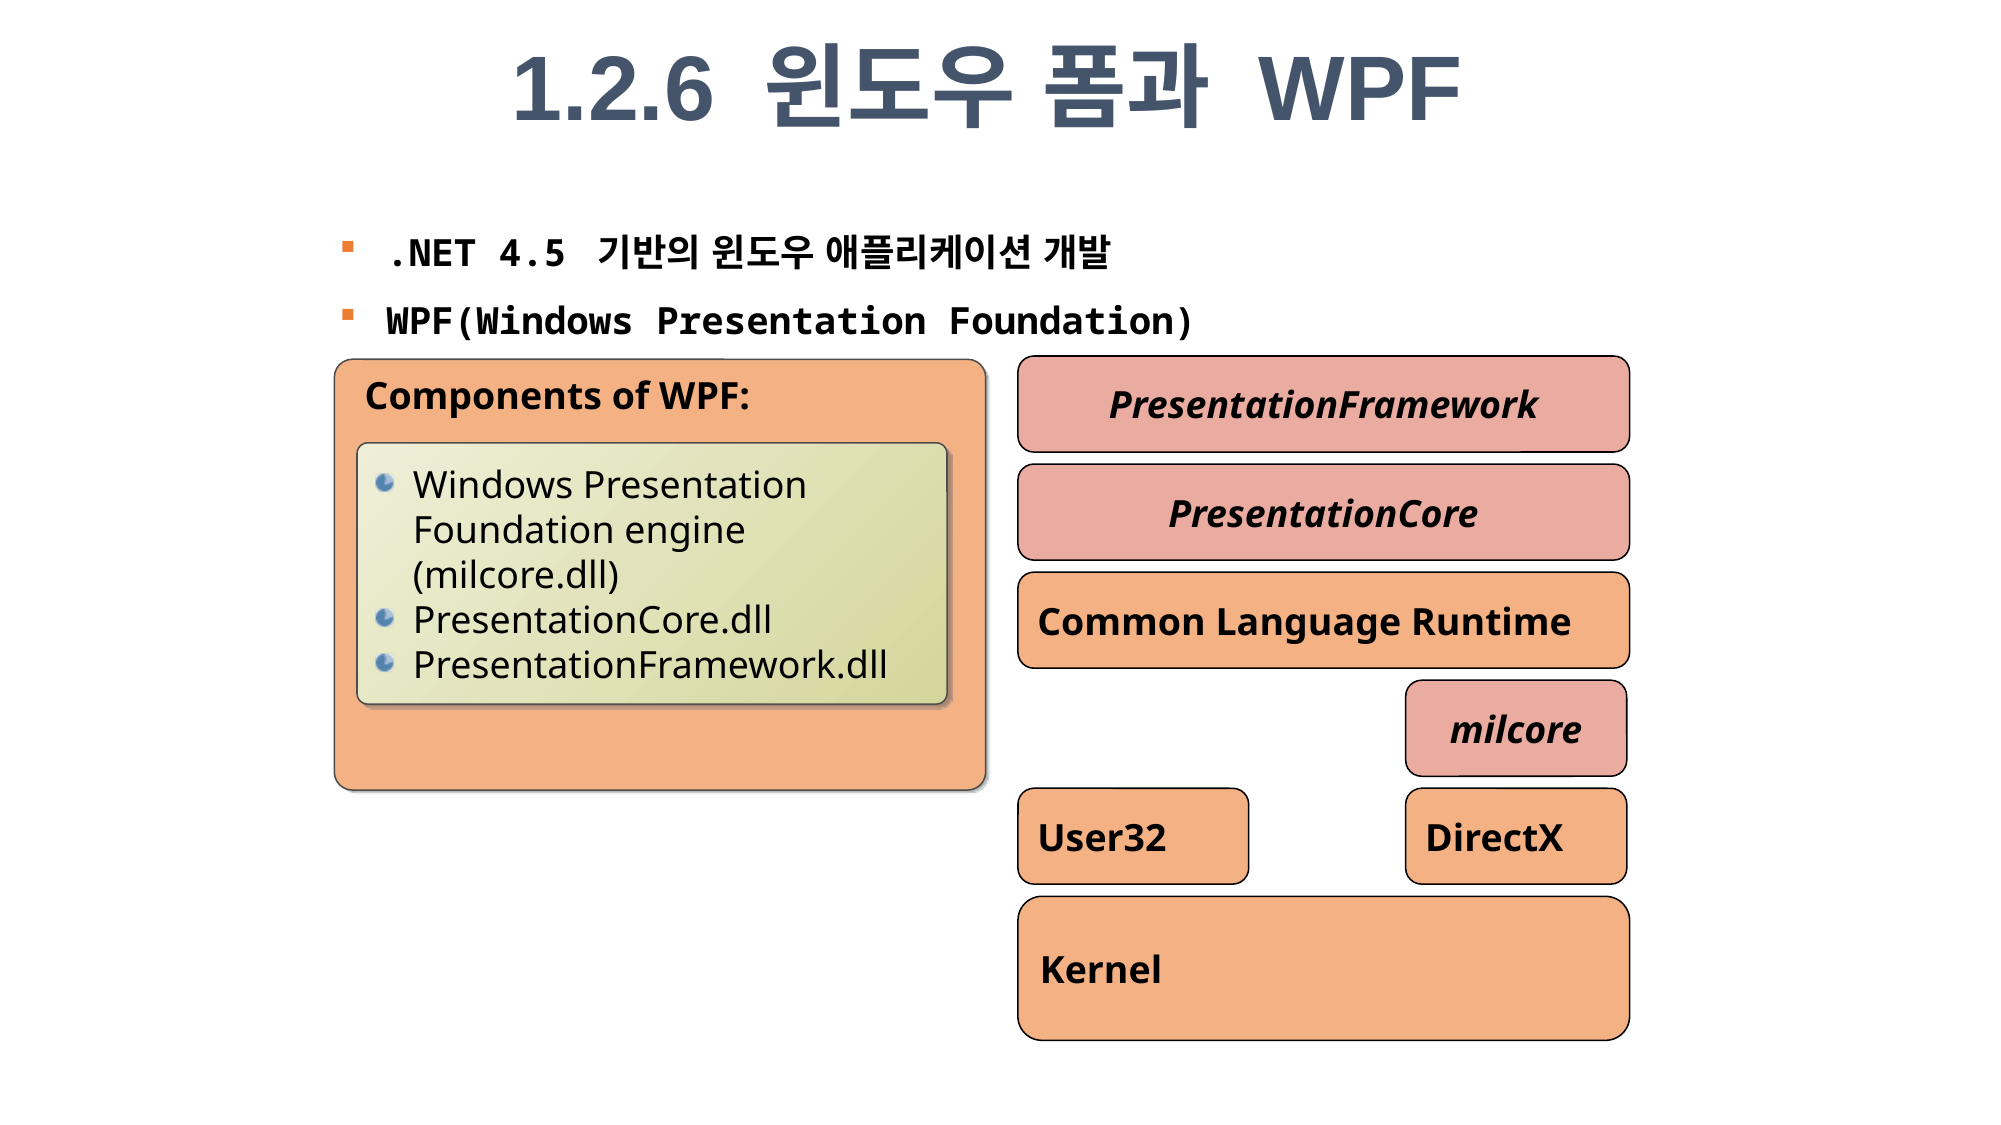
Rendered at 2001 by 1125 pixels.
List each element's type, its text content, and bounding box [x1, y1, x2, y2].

picture [374, 652, 396, 674]
text_box 1.2.6 윈도우 폼과 WPF [249, 23, 1750, 145]
text_box DirectX [1405, 788, 1627, 885]
text_box PresentationCore [1017, 464, 1630, 561]
text_box Common Language Runtime [1017, 572, 1630, 669]
text_box Kernel [1017, 896, 1630, 1041]
text_box .NET 4.5 기반의 윈도우 애플리케이션 개발 WPF(Windows Presentation Foundation) [324, 207, 1600, 985]
picture [374, 607, 396, 629]
picture [374, 472, 396, 494]
text_box Components of WPF: [334, 359, 986, 791]
text_box PresentationFramework [1017, 355, 1630, 453]
text_box Windows Presentation Foundation engine (milcore.dll) PresentationCore.dll PresentationFramework.dll [356, 442, 948, 705]
text_box milcore [1405, 680, 1627, 777]
text_box User32 [1017, 788, 1249, 885]
